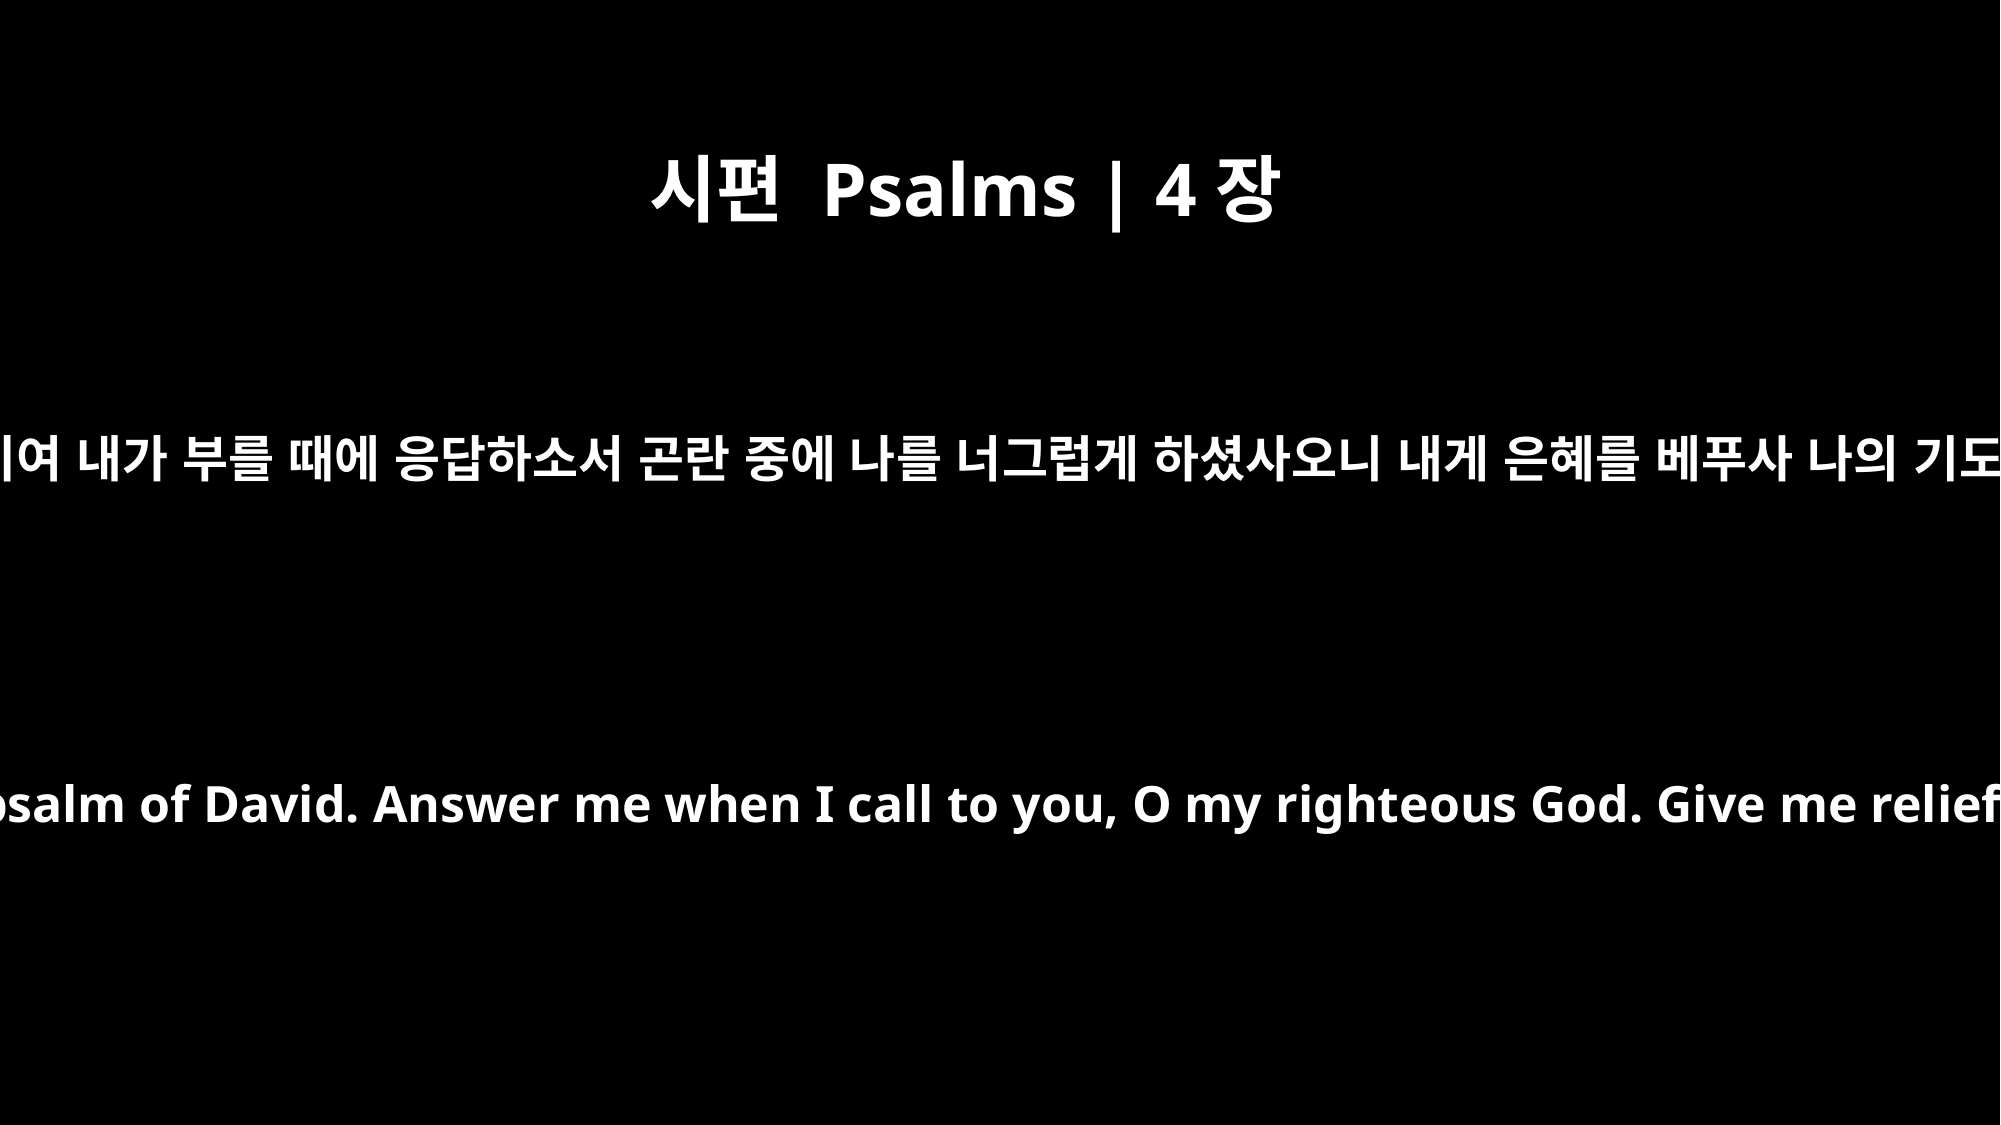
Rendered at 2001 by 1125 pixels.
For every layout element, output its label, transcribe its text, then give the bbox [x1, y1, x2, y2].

text_box 1 내 의의 하나님이여 내가 부를 때에 응답하소서 곤란 중에 나를 너그럽게 하셨사오니 내게 은혜를 베푸사 나의 기도를 들으소서 [0, 359, 2000, 495]
text_box Psalm 4 For the director of music. With stringed instruments. A psalm of David. Answer me when I call to you, O my righteous God. Give me relief from my distress; be merciful to me and hear my prayer. [0, 764, 2000, 840]
text_box 시편 Psalms | 4장 [634, 136, 1298, 239]
